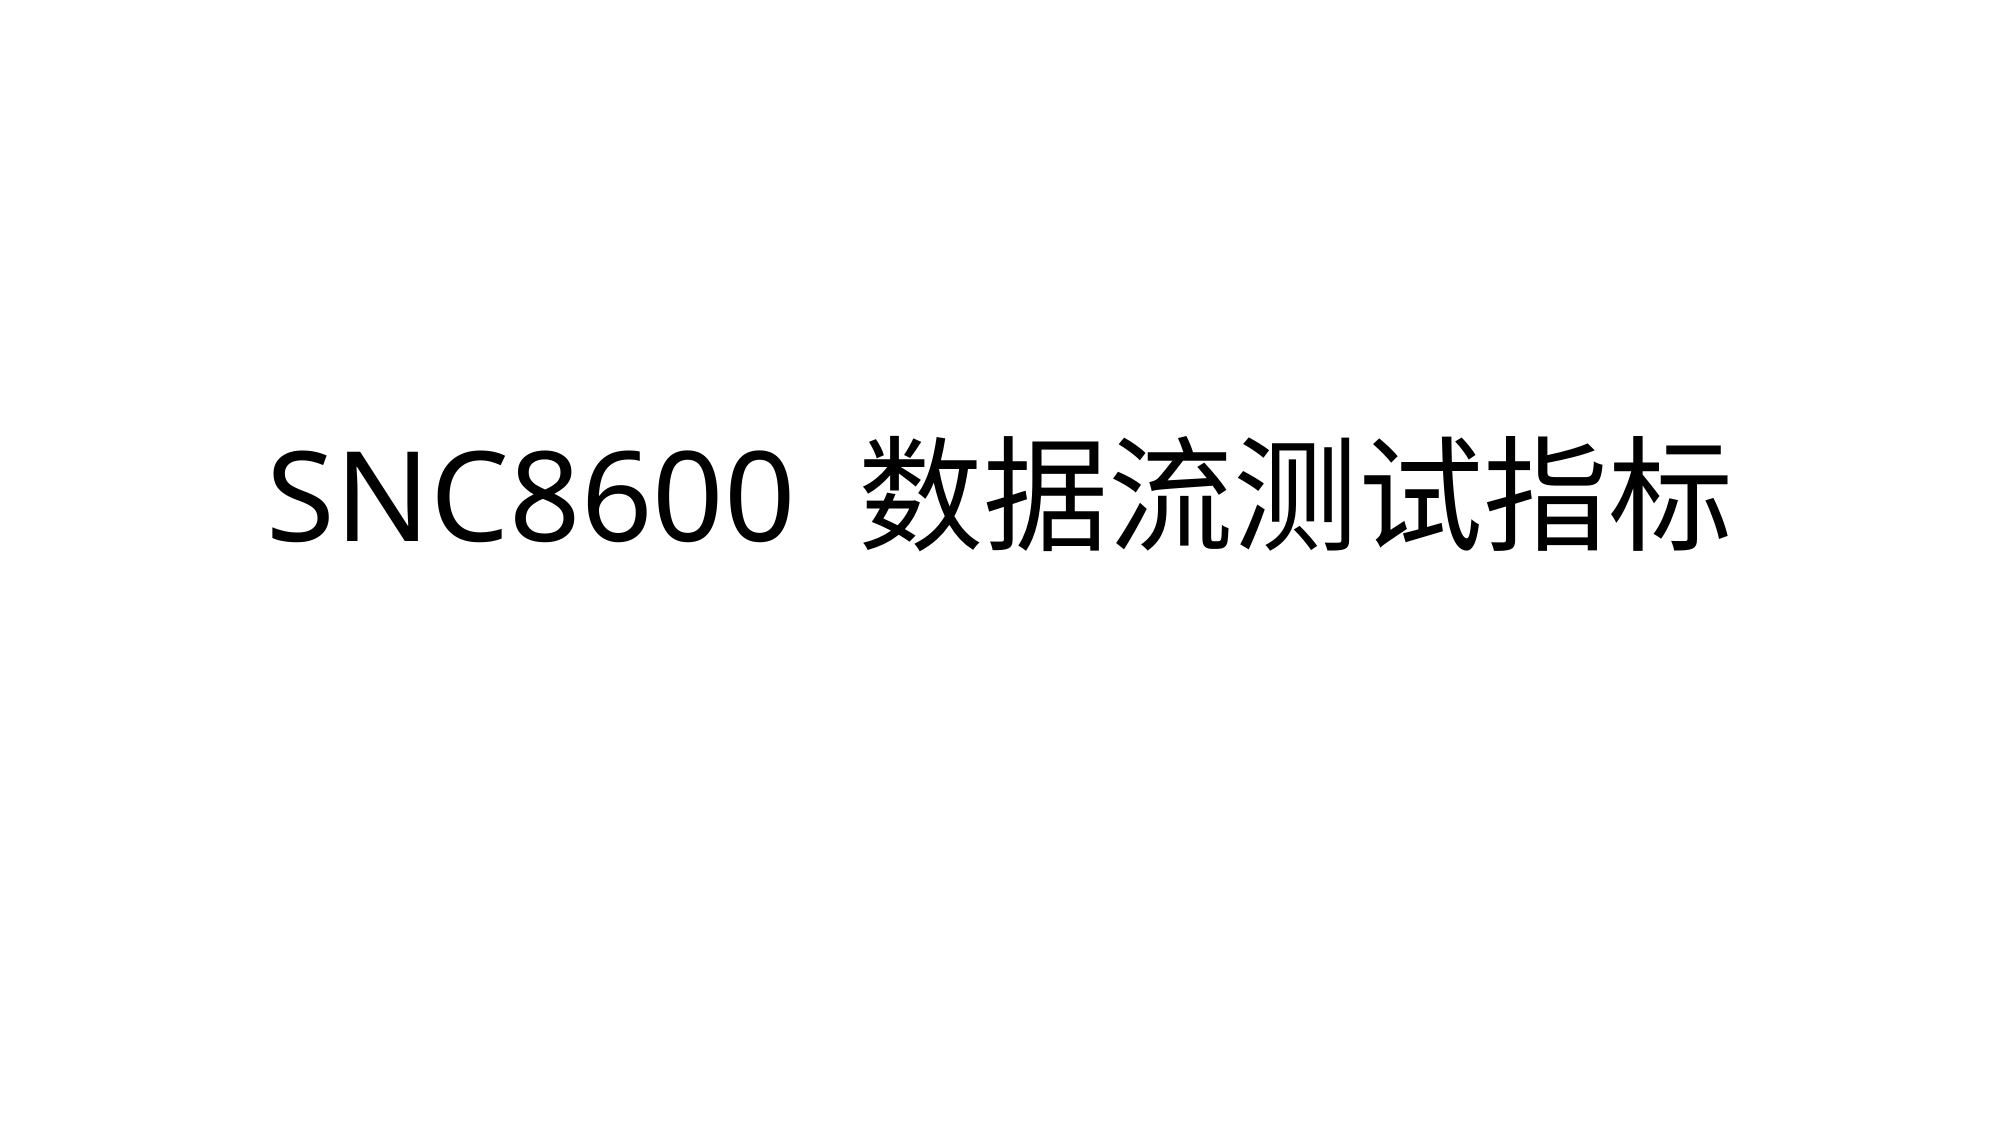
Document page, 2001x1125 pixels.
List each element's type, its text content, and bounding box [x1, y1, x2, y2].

title SNC8600 数据流测试指标 [249, 184, 1750, 576]
